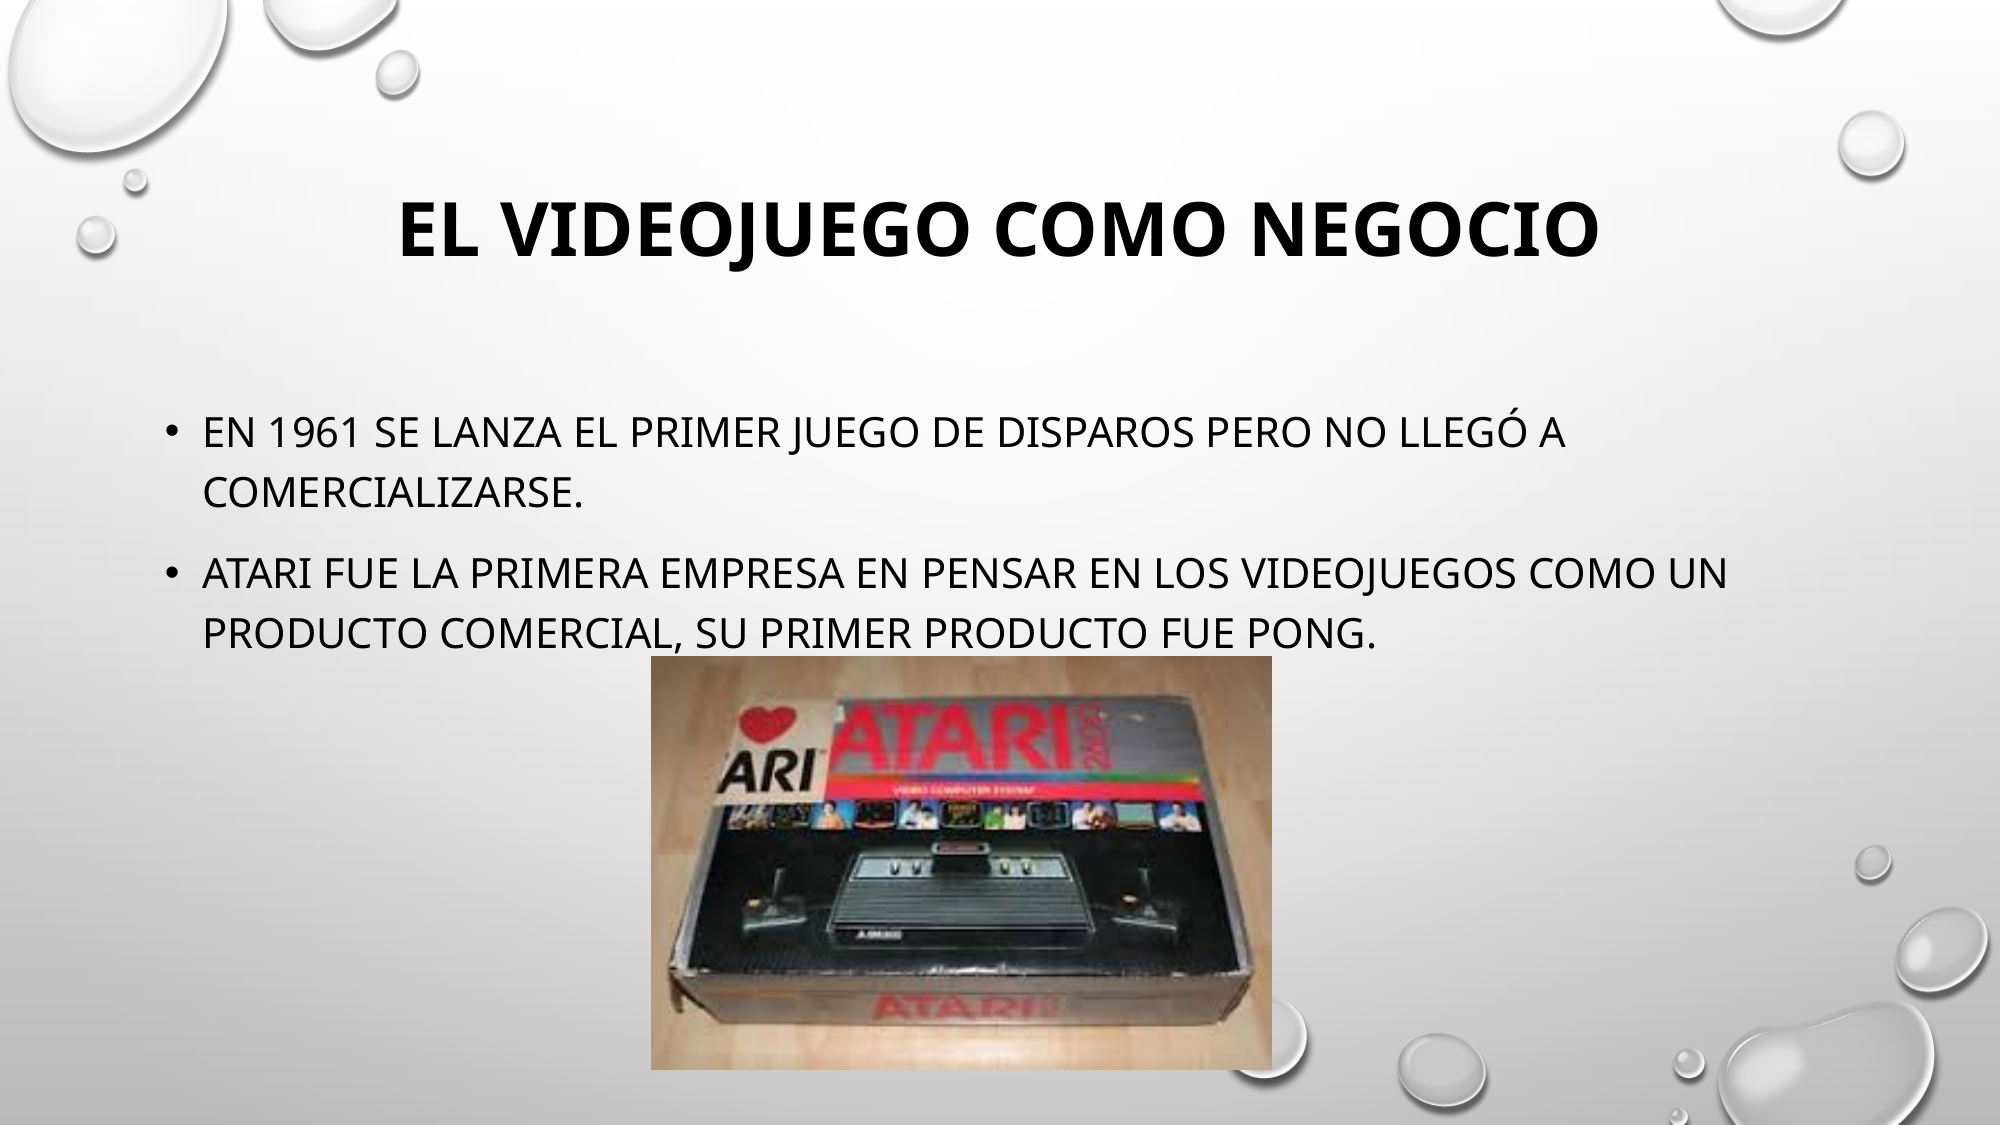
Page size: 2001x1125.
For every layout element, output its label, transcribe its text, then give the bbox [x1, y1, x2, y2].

title El videojuego como negocio [149, 101, 1851, 364]
list En 1961 se lanza el primer juego de disparos pero no llegó a comercializarse. Atari fue la primera empresa en pensar en los videojuegos como un producto comercial, su primer producto fue pong. [149, 388, 1850, 950]
picture [0, 0, 2000, 1125]
